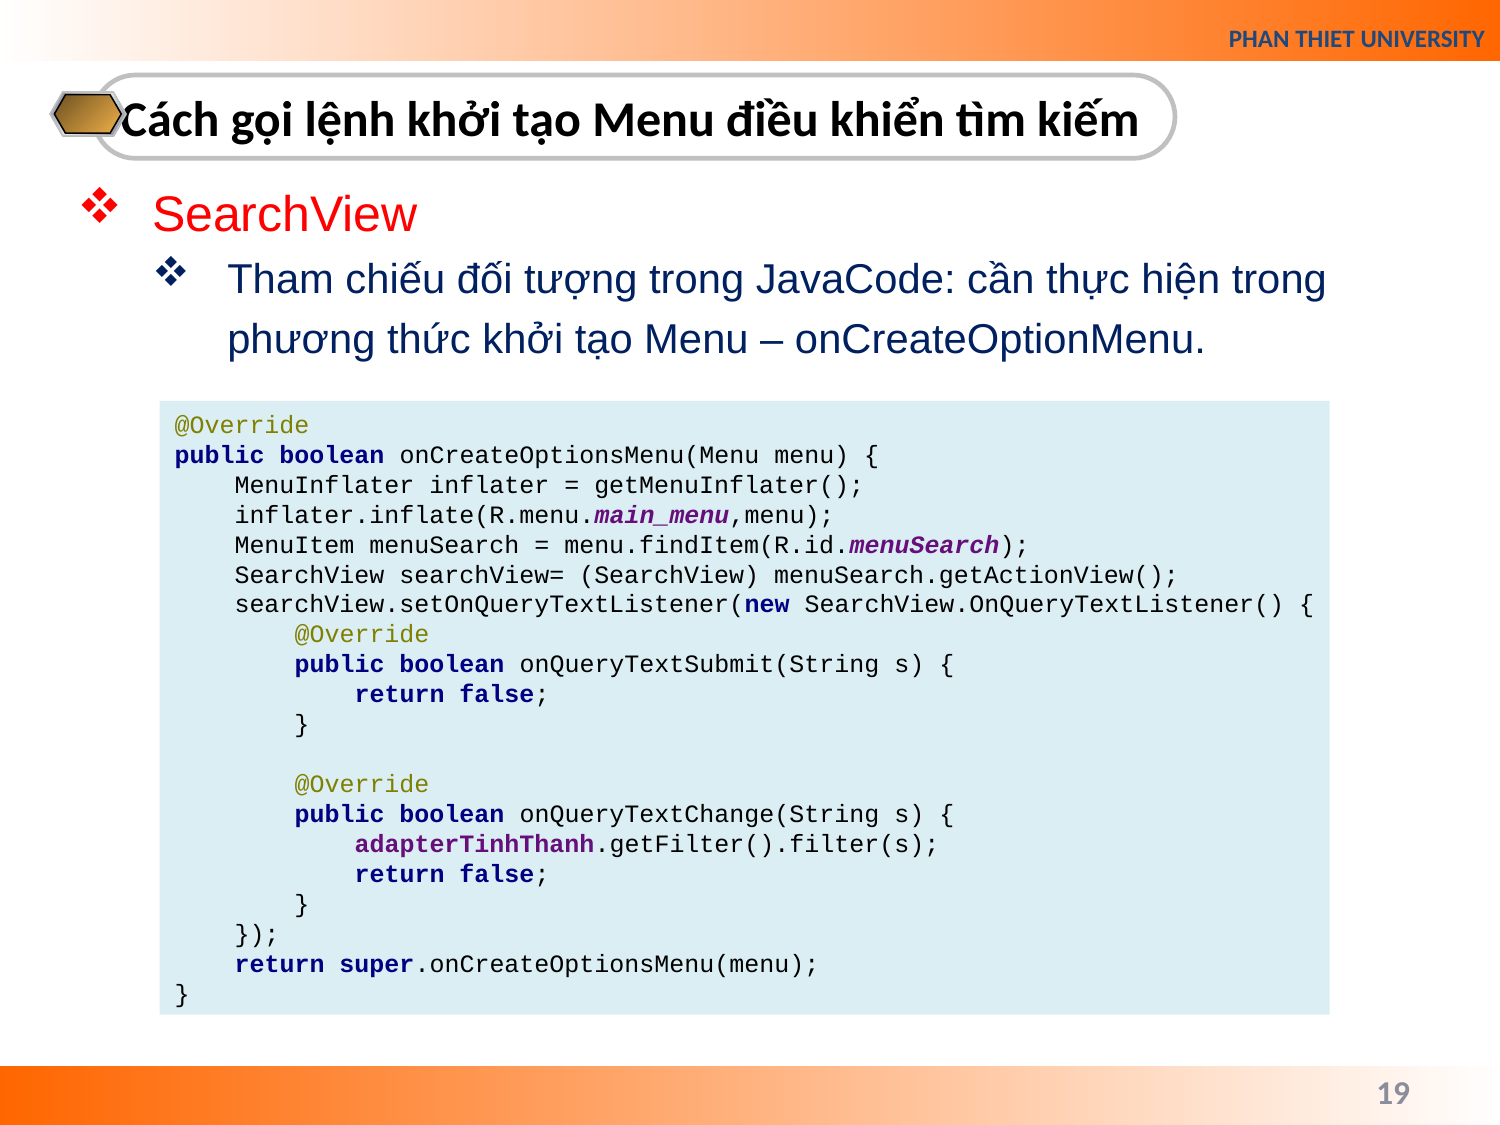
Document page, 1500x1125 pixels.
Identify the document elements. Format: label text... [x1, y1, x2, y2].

slide_number 19 [1074, 1060, 1425, 1121]
text_box SearchView Tham chiếu đối tượng trong JavaCode: cần thực hiện trong phương thức khởi tạo Menu – onCreateOptionMenu. [62, 162, 1463, 370]
text_box @Override public boolean onCreateOptionsMenu(Menu menu) { MenuInflater inflater = getMenuInflater(); inflater.inflate(R.menu.main_menu,menu); MenuItem menuSearch = menu.findItem(R.id.menuSearch); SearchView searchView= (SearchView) menuSearch.getActionView(); searchView.setOnQueryTextListener(new SearchView.OnQueryTextListener() { @Override public boolean onQueryTextSubmit(String s) { return false; } @Override public boolean onQueryTextChange(String s) { adapterTinhThanh.getFilter().filter(s); return false; } }); return super.onCreateOptionsMenu(menu); } [159, 400, 1330, 1015]
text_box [49, 74, 1176, 159]
